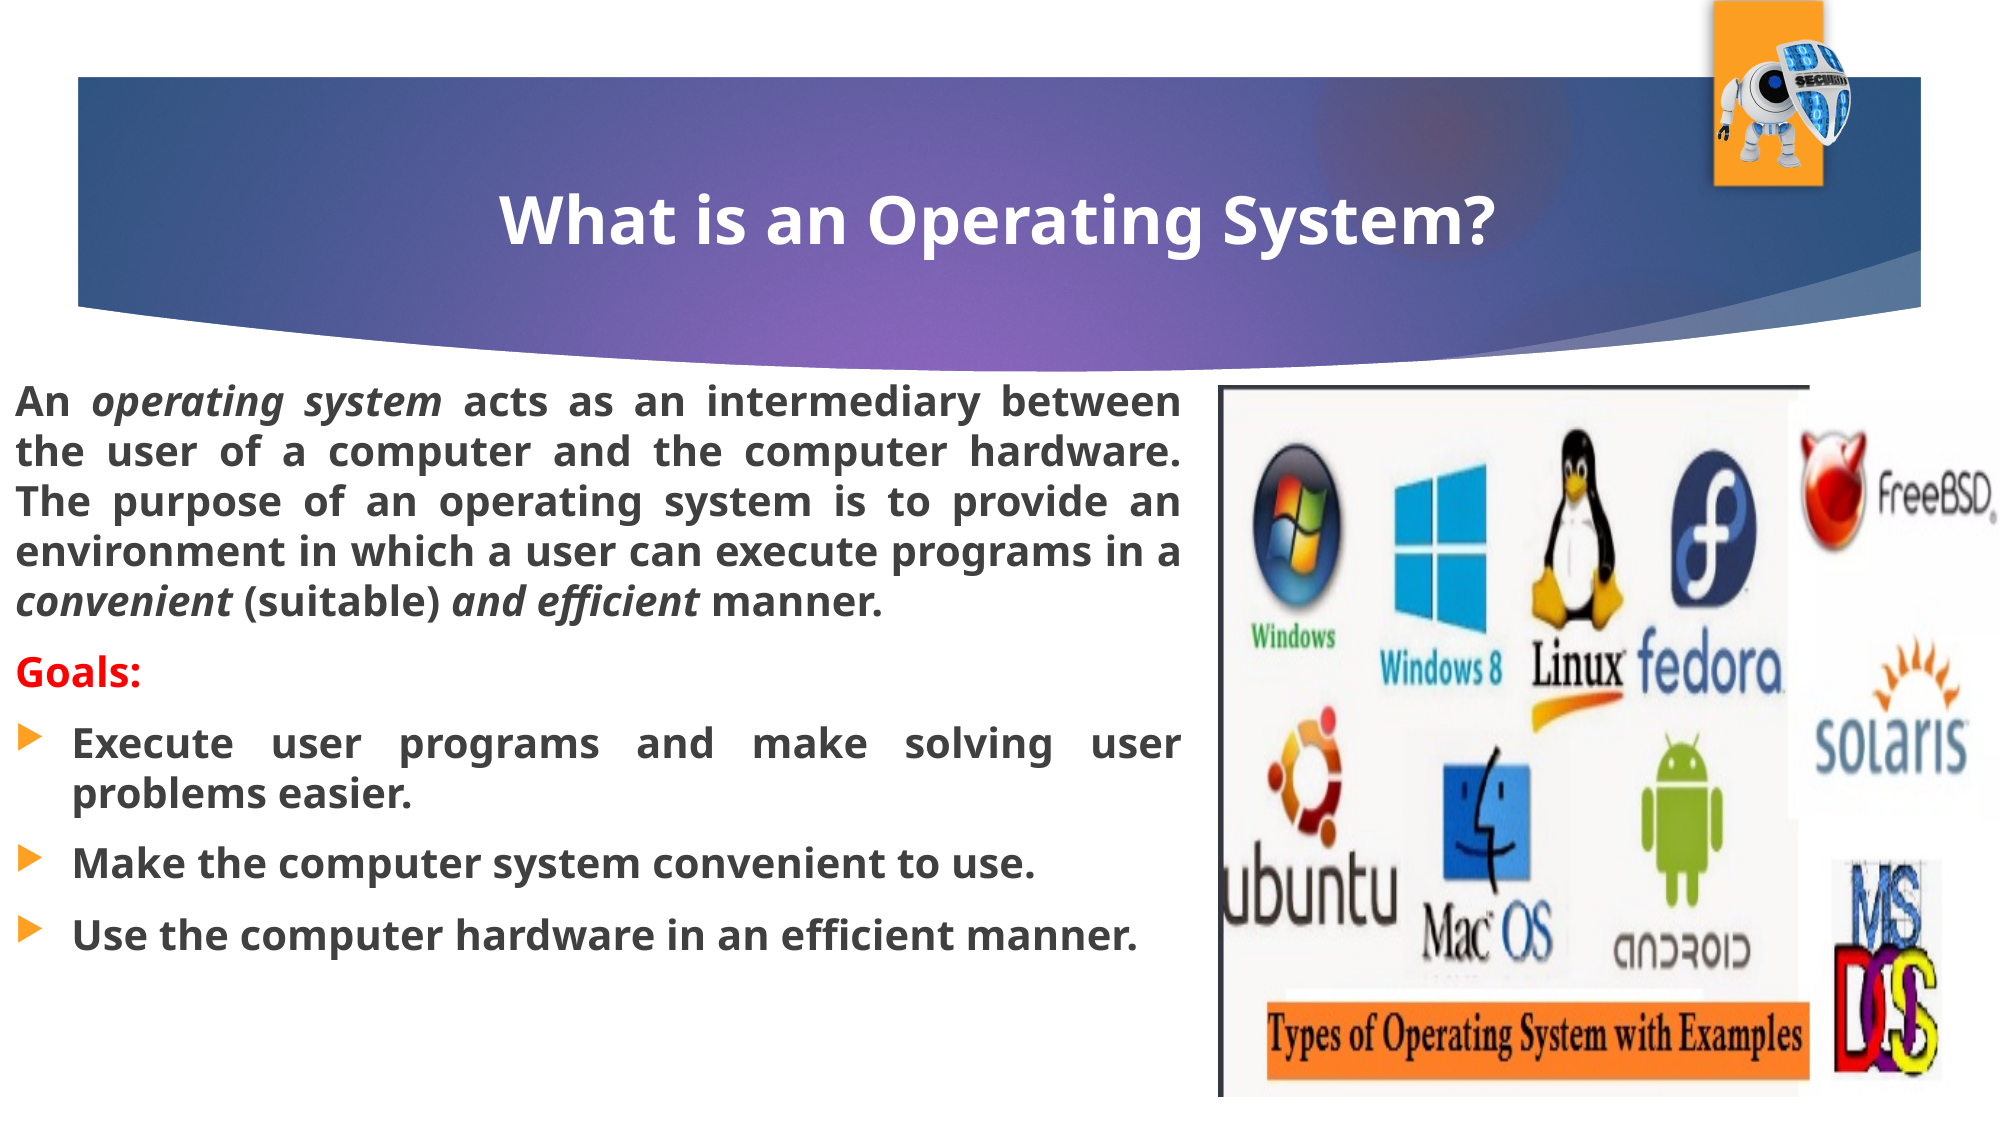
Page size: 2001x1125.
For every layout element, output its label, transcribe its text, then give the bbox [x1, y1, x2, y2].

picture [1706, 26, 1856, 177]
title What is an Operating System? [78, 159, 1919, 276]
picture [1218, 385, 2000, 1097]
list An operating system acts as an intermediary between the user of a computer and the computer hardware. The purpose of an operating system is to provide an environment in which a user can execute programs in a convenient (suitable) and efficient manner. Goals: Execute user programs and make solving user problems easier. Make the computer system convenient to use. Use the computer hardware in an efficient manner. [0, 367, 1198, 1125]
